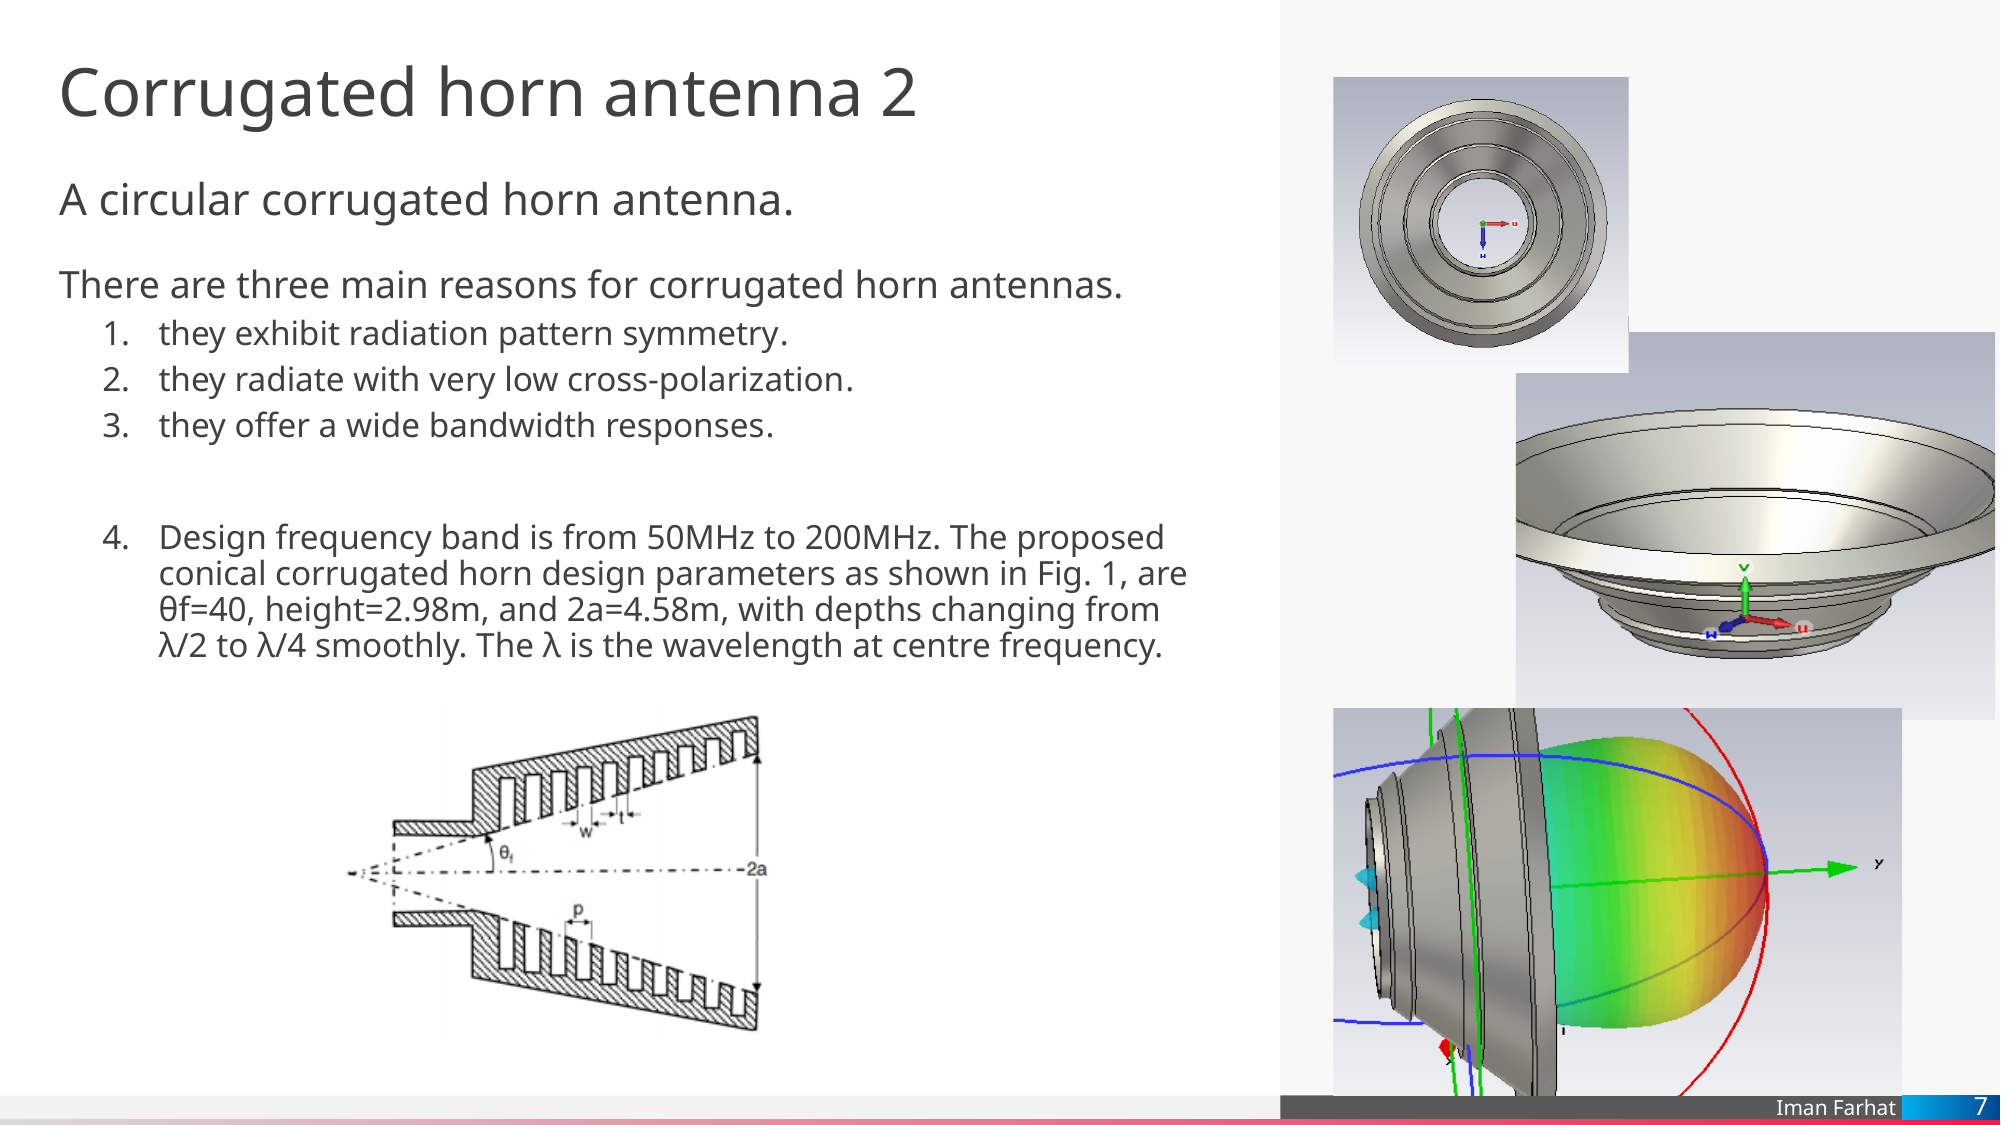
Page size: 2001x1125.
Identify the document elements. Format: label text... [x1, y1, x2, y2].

title Corrugated horn antenna 2 [59, 59, 1207, 148]
picture [228, 688, 801, 1045]
slide_number 7 [1901, 1095, 2000, 1120]
list There are three main reasons for corrugated horn antennas. they exhibit radiation pattern symmetry. they radiate with very low cross-polarization. they offer a wide bandwidth responses. Design frequency band is from 50MHz to 200MHz. The proposed conical corrugated horn design parameters as shown in Fig. 1, are θf=40, height=2.98m, and 2a=4.58m, with depths changing from λ/2 to λ/4 smoothly. The λ is the wavelength at centre frequency. [59, 265, 1207, 1004]
picture [1333, 77, 1996, 1096]
list A circular corrugated horn antenna. [59, 177, 1207, 237]
